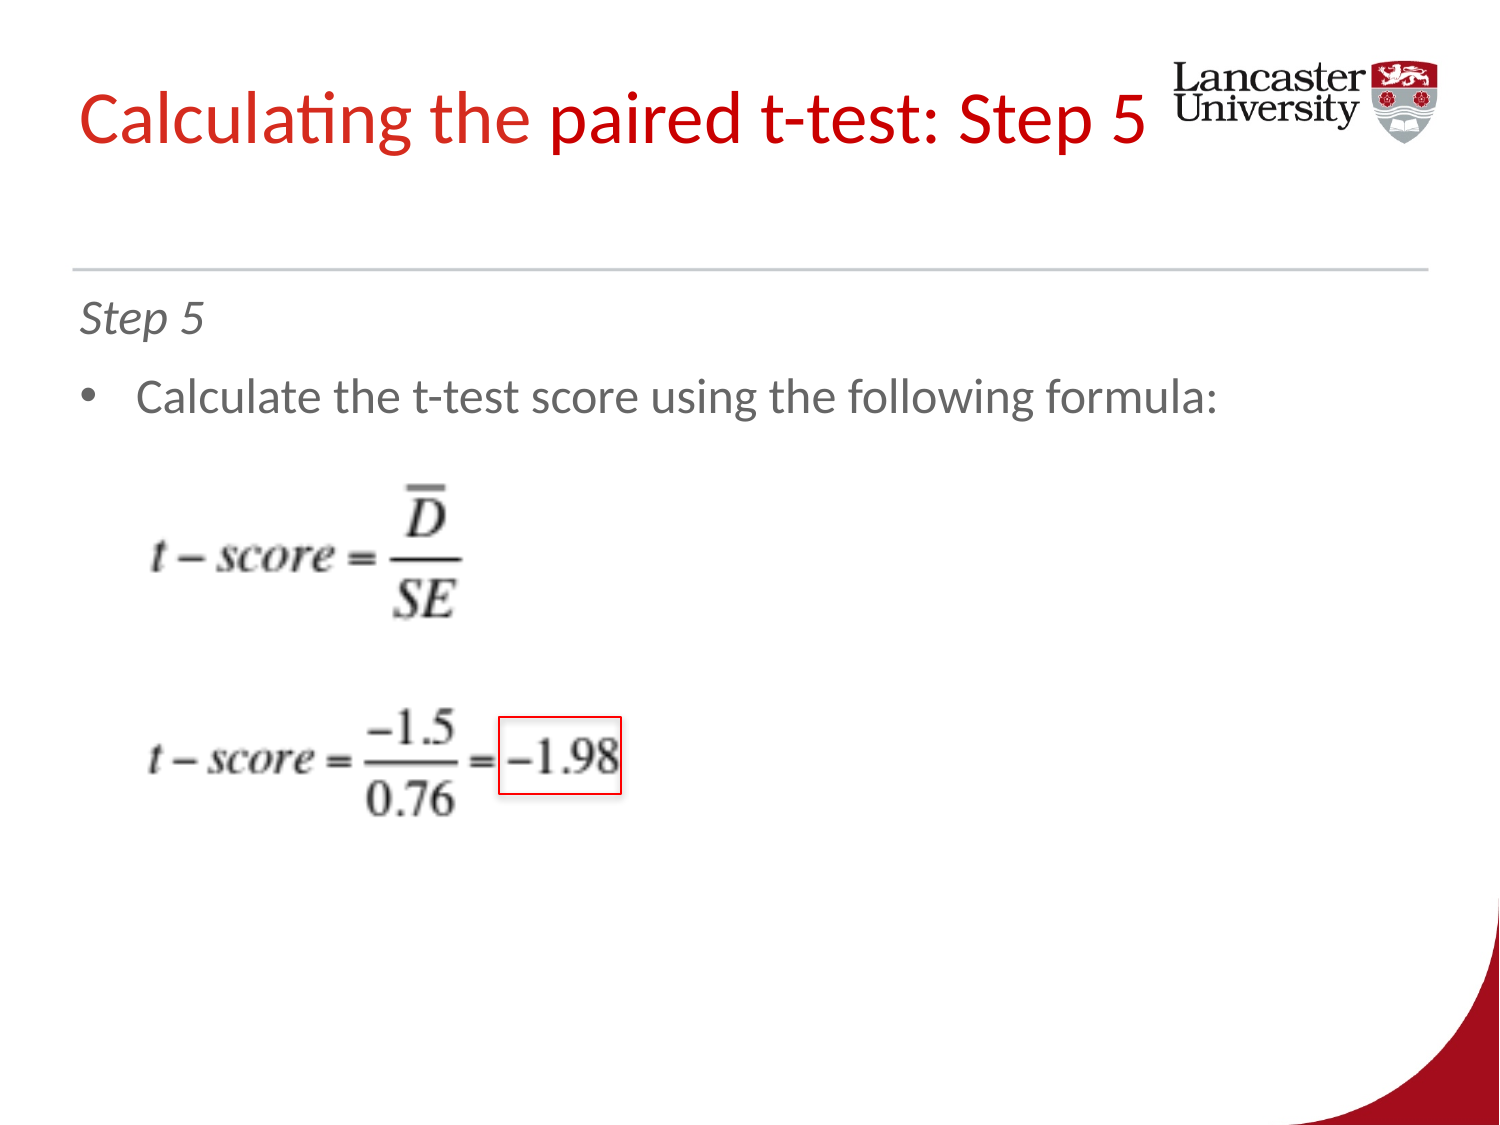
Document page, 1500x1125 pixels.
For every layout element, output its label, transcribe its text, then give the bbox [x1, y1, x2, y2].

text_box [145, 475, 467, 626]
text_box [143, 692, 622, 822]
title Calculating the paired t-test: Step 5 [64, 78, 1176, 268]
picture [0, 0, 1499, 1125]
list Calculate the t-test score using the following formula: [64, 356, 1425, 1000]
list Step 5 [64, 273, 1424, 352]
